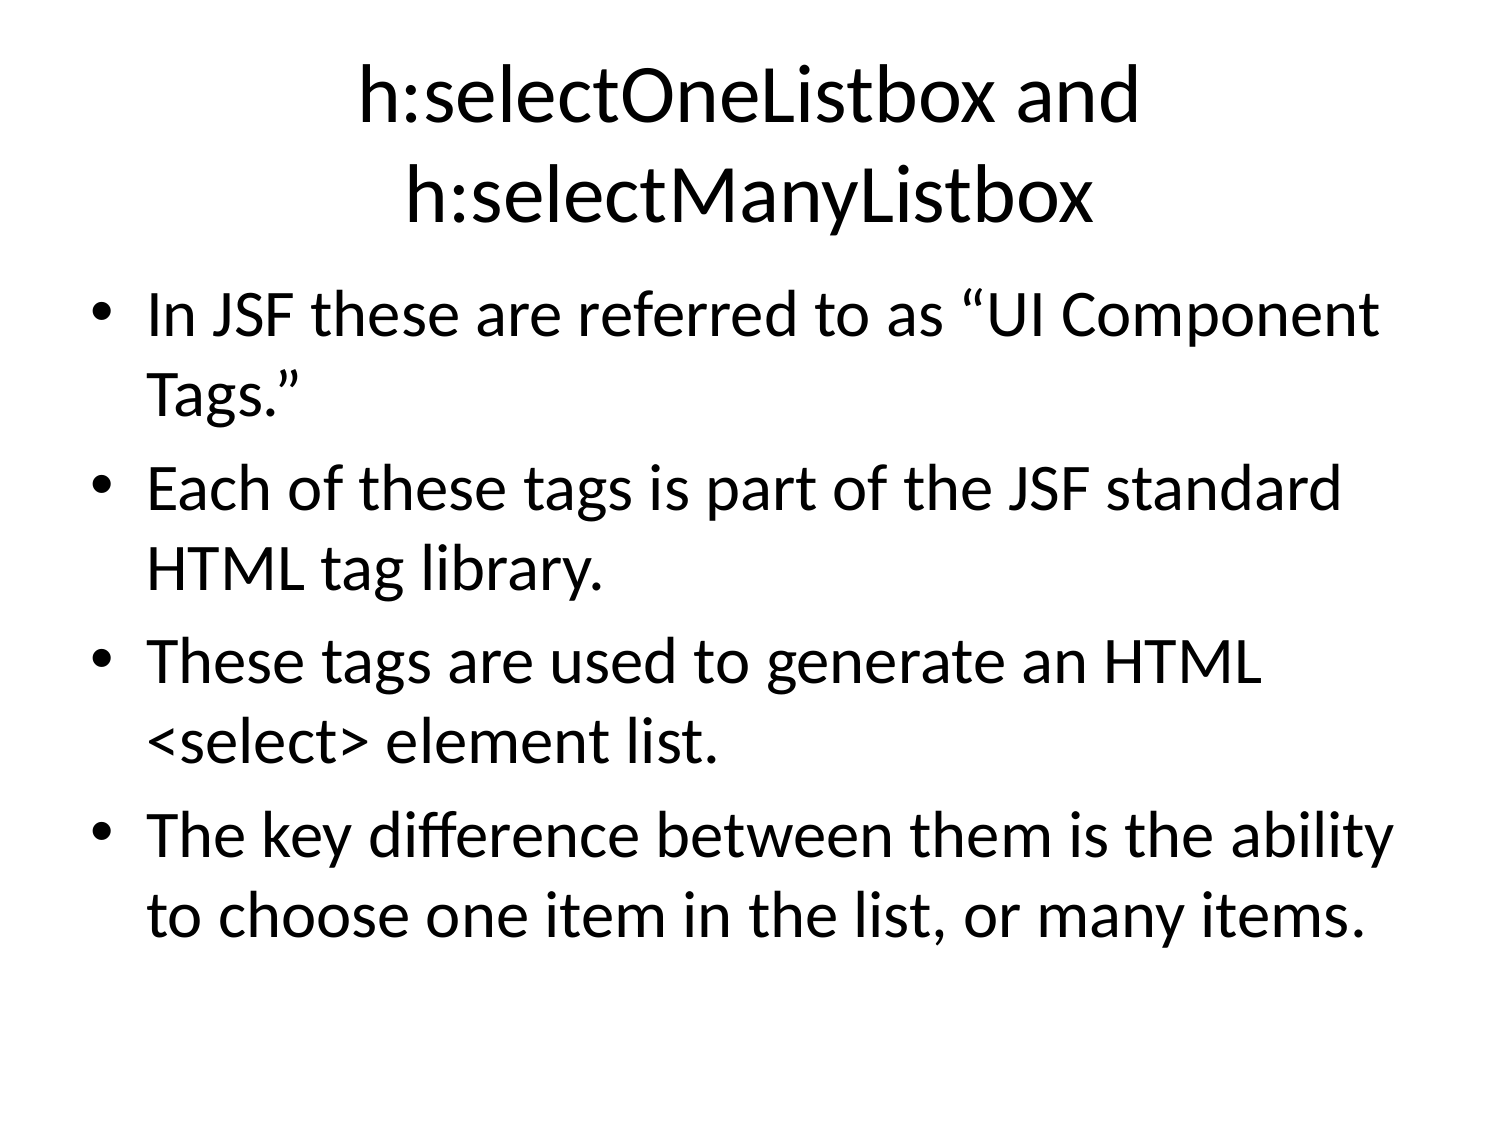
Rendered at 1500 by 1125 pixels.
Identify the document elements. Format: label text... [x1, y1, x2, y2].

list In JSF these are referred to as “UI Component Tags.” Each of these tags is part of the JSF standard HTML tag library. These tags are used to generate an HTML <select> element list. The key difference between them is the ability to choose one item in the list, or many items. [75, 262, 1425, 1005]
title h:selectOneListbox and h:selectManyListbox [75, 45, 1425, 233]
